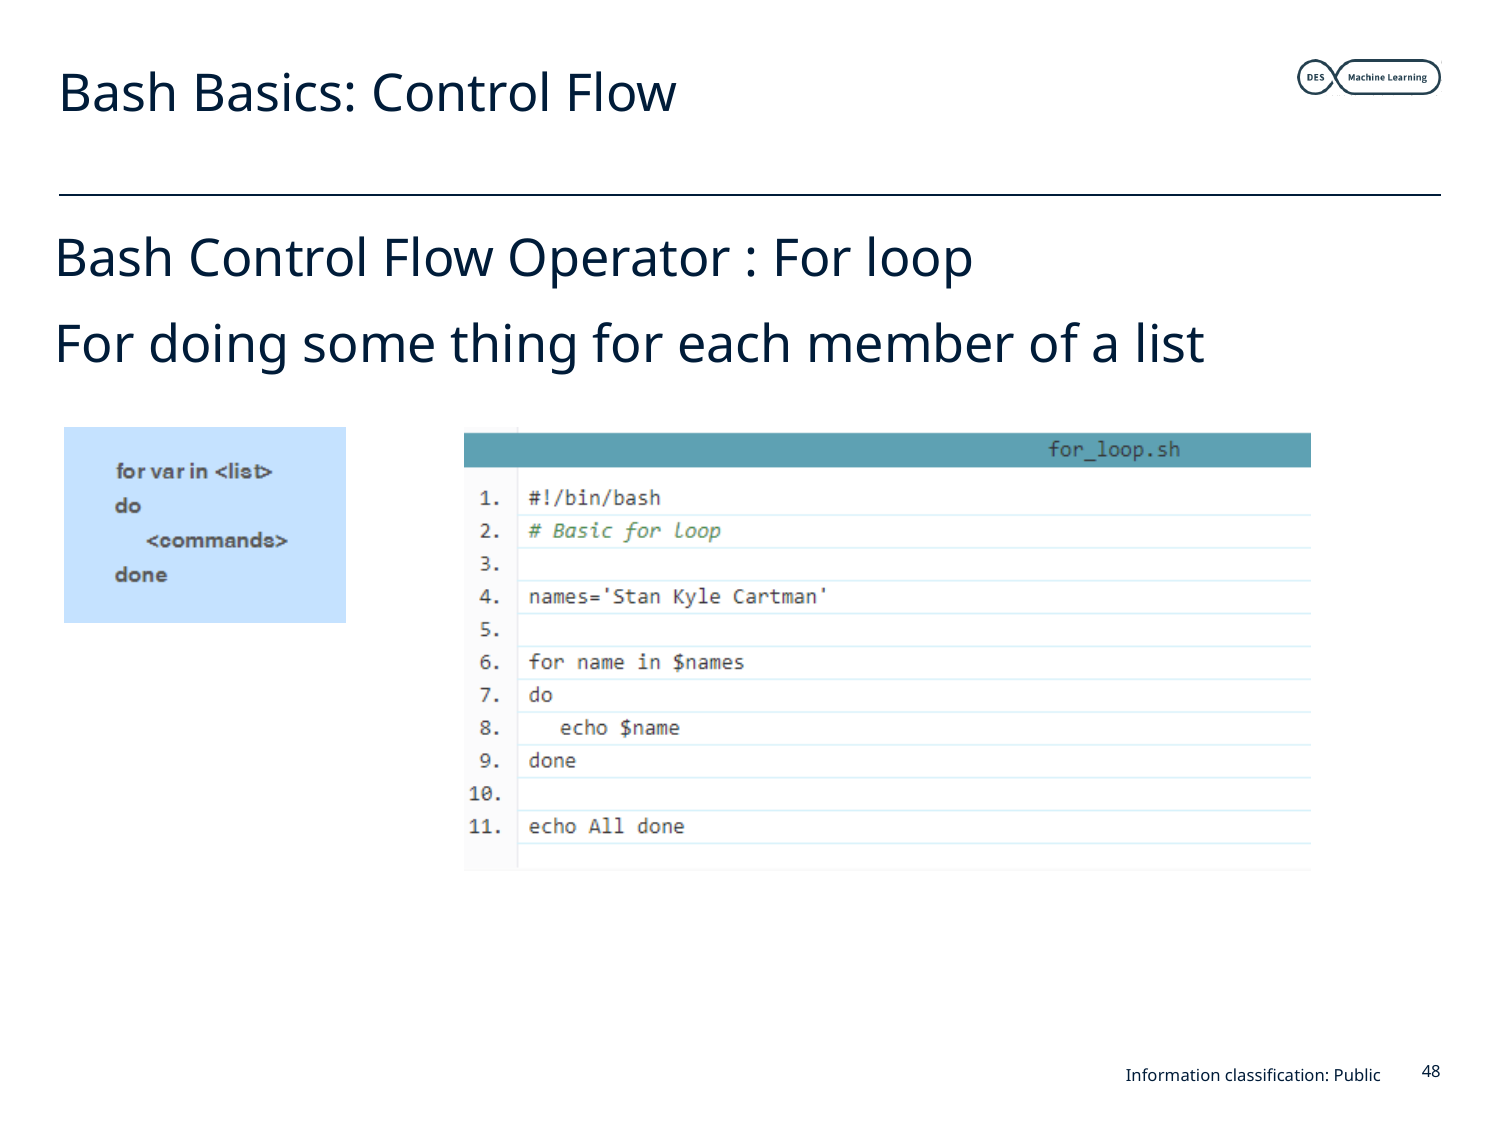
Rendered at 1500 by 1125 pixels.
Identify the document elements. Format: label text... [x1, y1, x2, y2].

title Bash Basics: Control Flow [59, 59, 1307, 189]
picture [463, 427, 1311, 871]
slide_number 48 [1405, 1060, 1441, 1085]
picture [64, 427, 346, 623]
footer Information classification: Public [874, 1060, 1382, 1085]
list Bash Control Flow Operator : For loop For doing some thing for each member of a list [54, 224, 1442, 975]
picture [1307, 59, 1442, 96]
